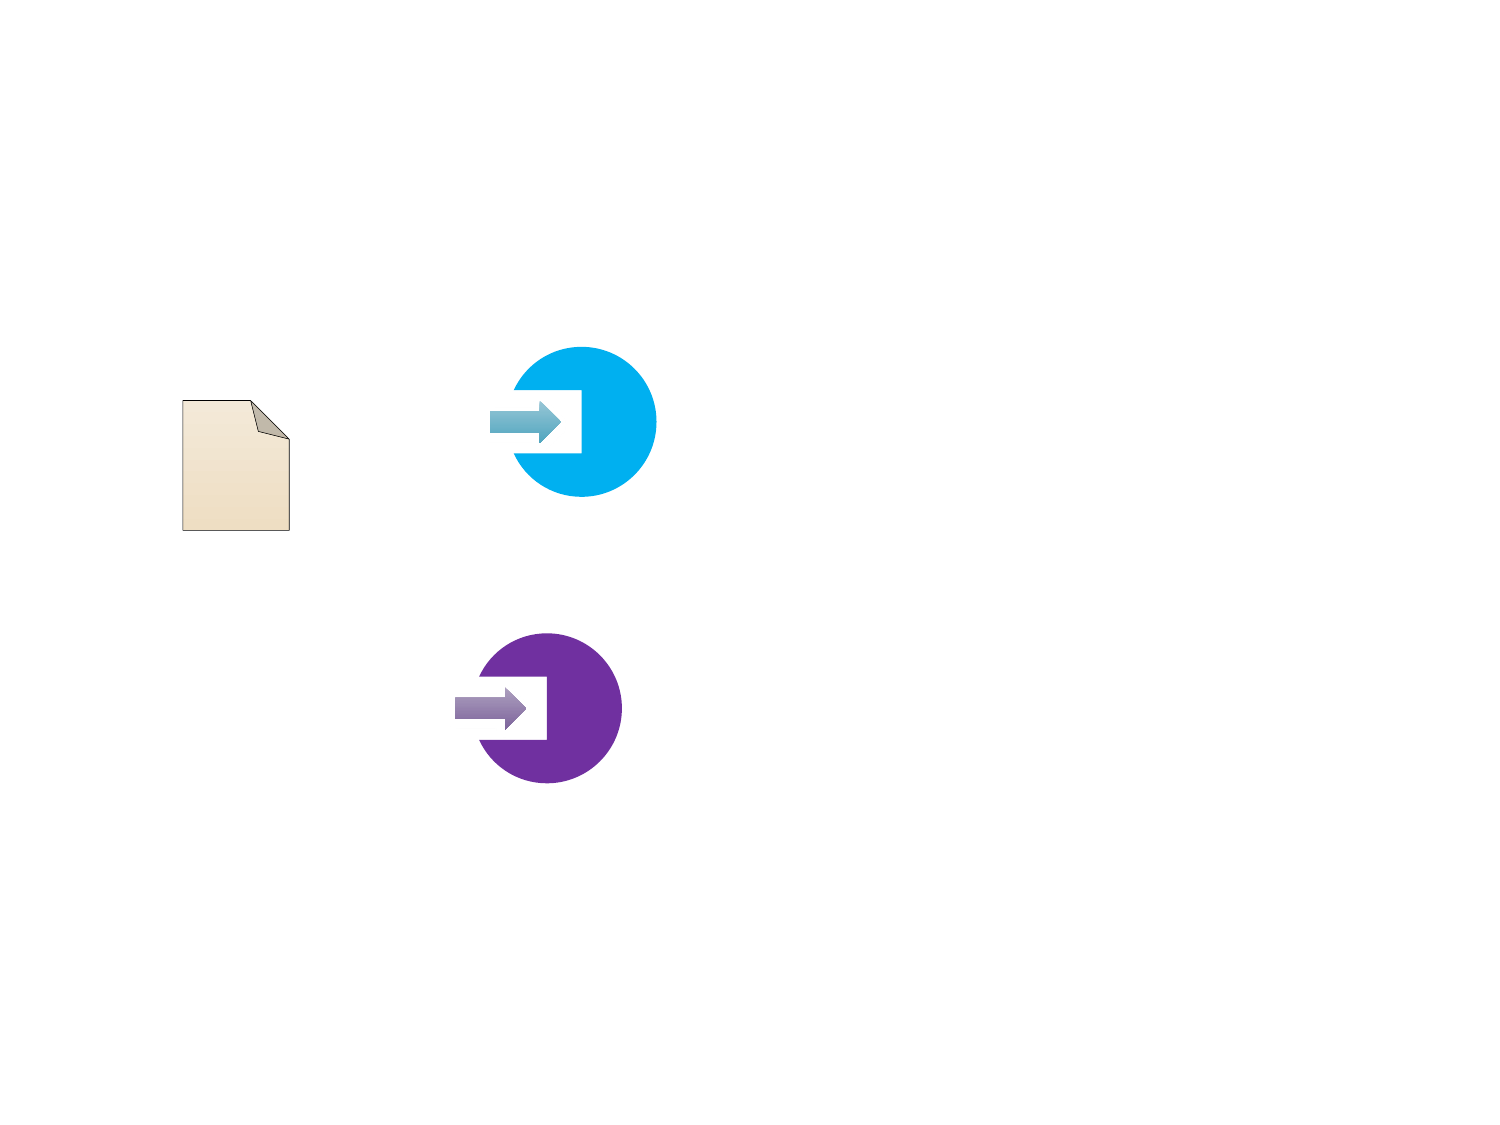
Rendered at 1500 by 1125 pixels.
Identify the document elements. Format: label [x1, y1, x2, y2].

text_box [490, 400, 561, 444]
text_box [510, 343, 660, 501]
text_box [455, 687, 527, 730]
text_box [179, 397, 293, 534]
text_box [476, 630, 626, 787]
